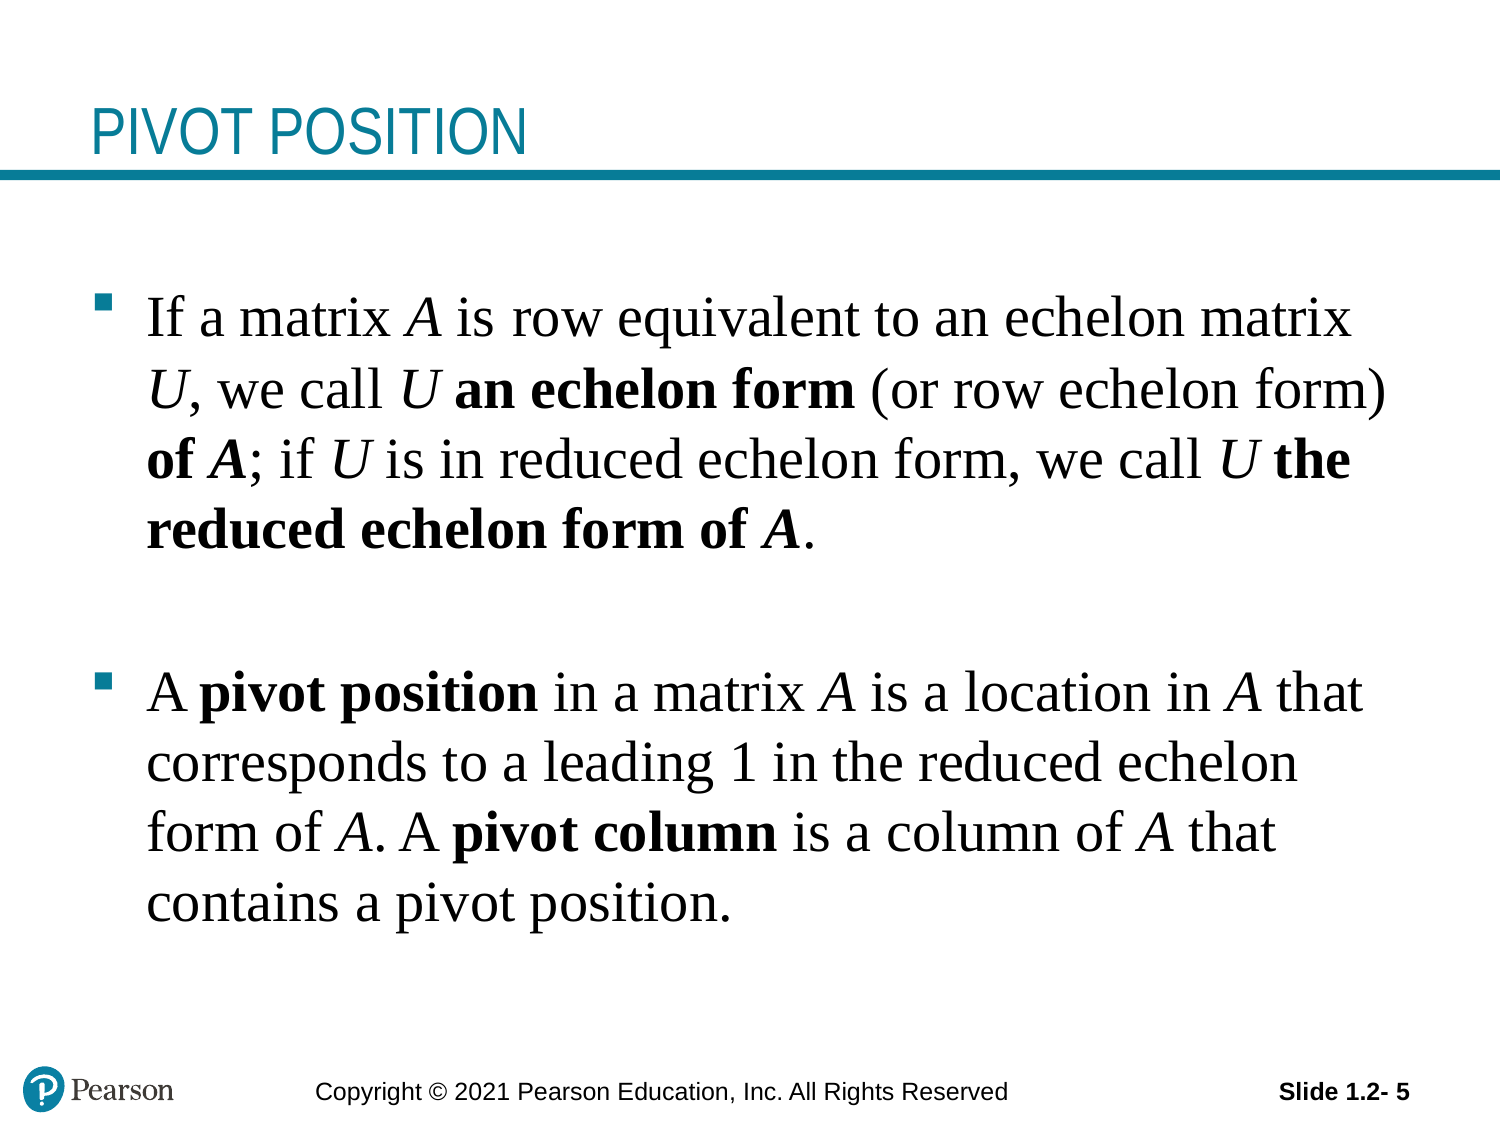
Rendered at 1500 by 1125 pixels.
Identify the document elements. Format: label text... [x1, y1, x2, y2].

footer Copyright © 2021 Pearson Education, Inc. All Rights Reserved [300, 1034, 1113, 1113]
title PIVOT POSITION [75, 0, 1425, 175]
slide_number Slide 1.2- 5 [1113, 1034, 1425, 1113]
list If a matrix A is row equivalent to an echelon matrix U, we call U an echelon form (or row echelon form) of A; if U is in reduced echelon form, we call U the reduced echelon form of A. A pivot position in a matrix A is a location in A that corresponds to a leading 1 in the reduced echelon form of A. A pivot column is a column of A that contains a pivot position. [75, 262, 1425, 1013]
